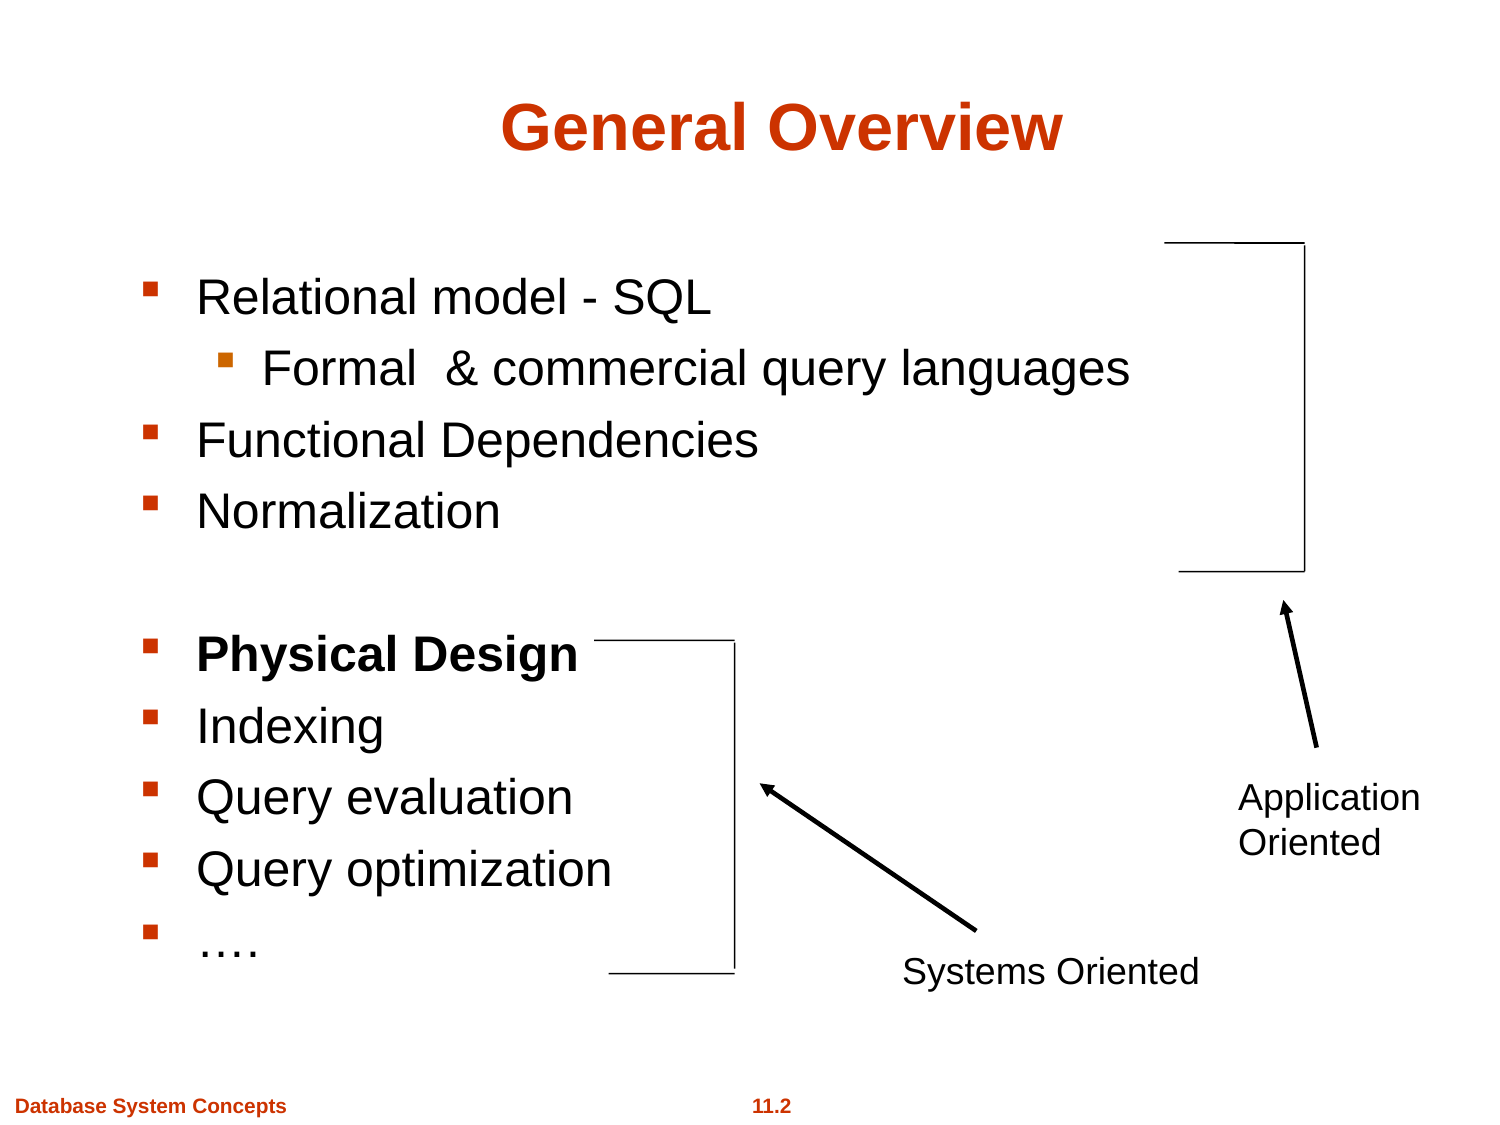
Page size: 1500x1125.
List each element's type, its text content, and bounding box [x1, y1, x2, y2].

text_box Application Oriented [1223, 765, 1436, 871]
list Relational model - SQL Formal & commercial query languages Functional Dependencies Normalization Physical Design Indexing Query evaluation Query optimization …. [124, 263, 1413, 874]
text_box Systems Oriented [887, 939, 1215, 1000]
text_box [759, 783, 977, 932]
text_box [1280, 600, 1317, 748]
title General Overview [119, 71, 1446, 172]
